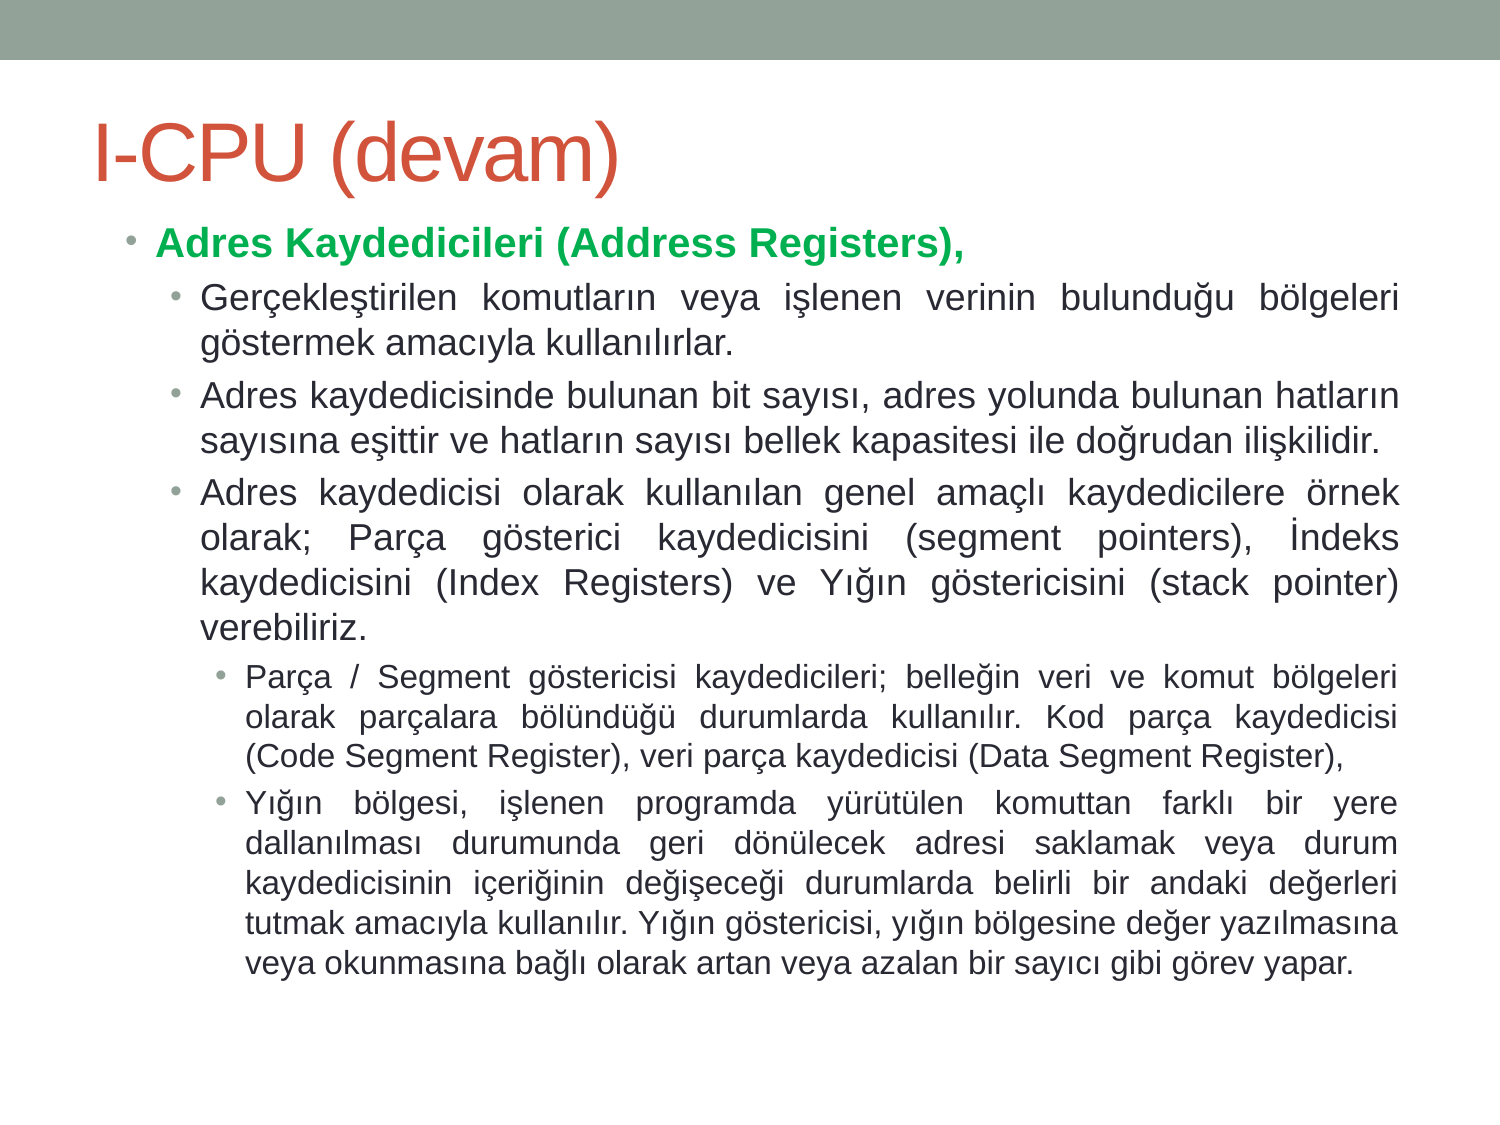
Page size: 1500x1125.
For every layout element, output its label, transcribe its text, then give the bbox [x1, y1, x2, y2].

title I-CPU (devam) [76, 66, 1427, 229]
list Adres Kaydedicileri (Address Registers), Gerçekleştirilen komutların veya işlenen verinin bulunduğu bölgeleri göstermek amacıyla kullanılırlar. Adres kaydedicisinde bulunan bit sayısı, adres yolunda bulunan hatların sayısına eşittir ve hatların sayısı bellek kapasitesi ile doğrudan ilişkilidir. Adres kaydedicisi olarak kullanılan genel amaçlı kaydedicilere örnek olarak; Parça gösterici kaydedicisini (segment pointers), İndeks kaydedicisini (Index Registers) ve Yığın göstericisini (stack pointer) verebiliriz. Parça / Segment göstericisi kaydedicileri; belleğin veri ve komut bölgeleri olarak parçalara bölündüğü durumlarda kullanılır. Kod parça kaydedicisi (Code Segment Register), veri parça kaydedicisi (Data Segment Register), Yığın bölgesi, işlenen programda yürütülen komuttan farklı bir yere dallanılması durumunda geri dönülecek adresi saklamak veya durum kaydedicisinin içeriğinin değişeceği durumlarda belirli bir andaki değerleri tutmak amacıyla kullanılır. Yığın göstericisi, yığın bölgesine değer yazılmasına veya okunmasına bağlı olarak artan veya azalan bir sayıcı gibi görev yapar. [64, 208, 1415, 1071]
